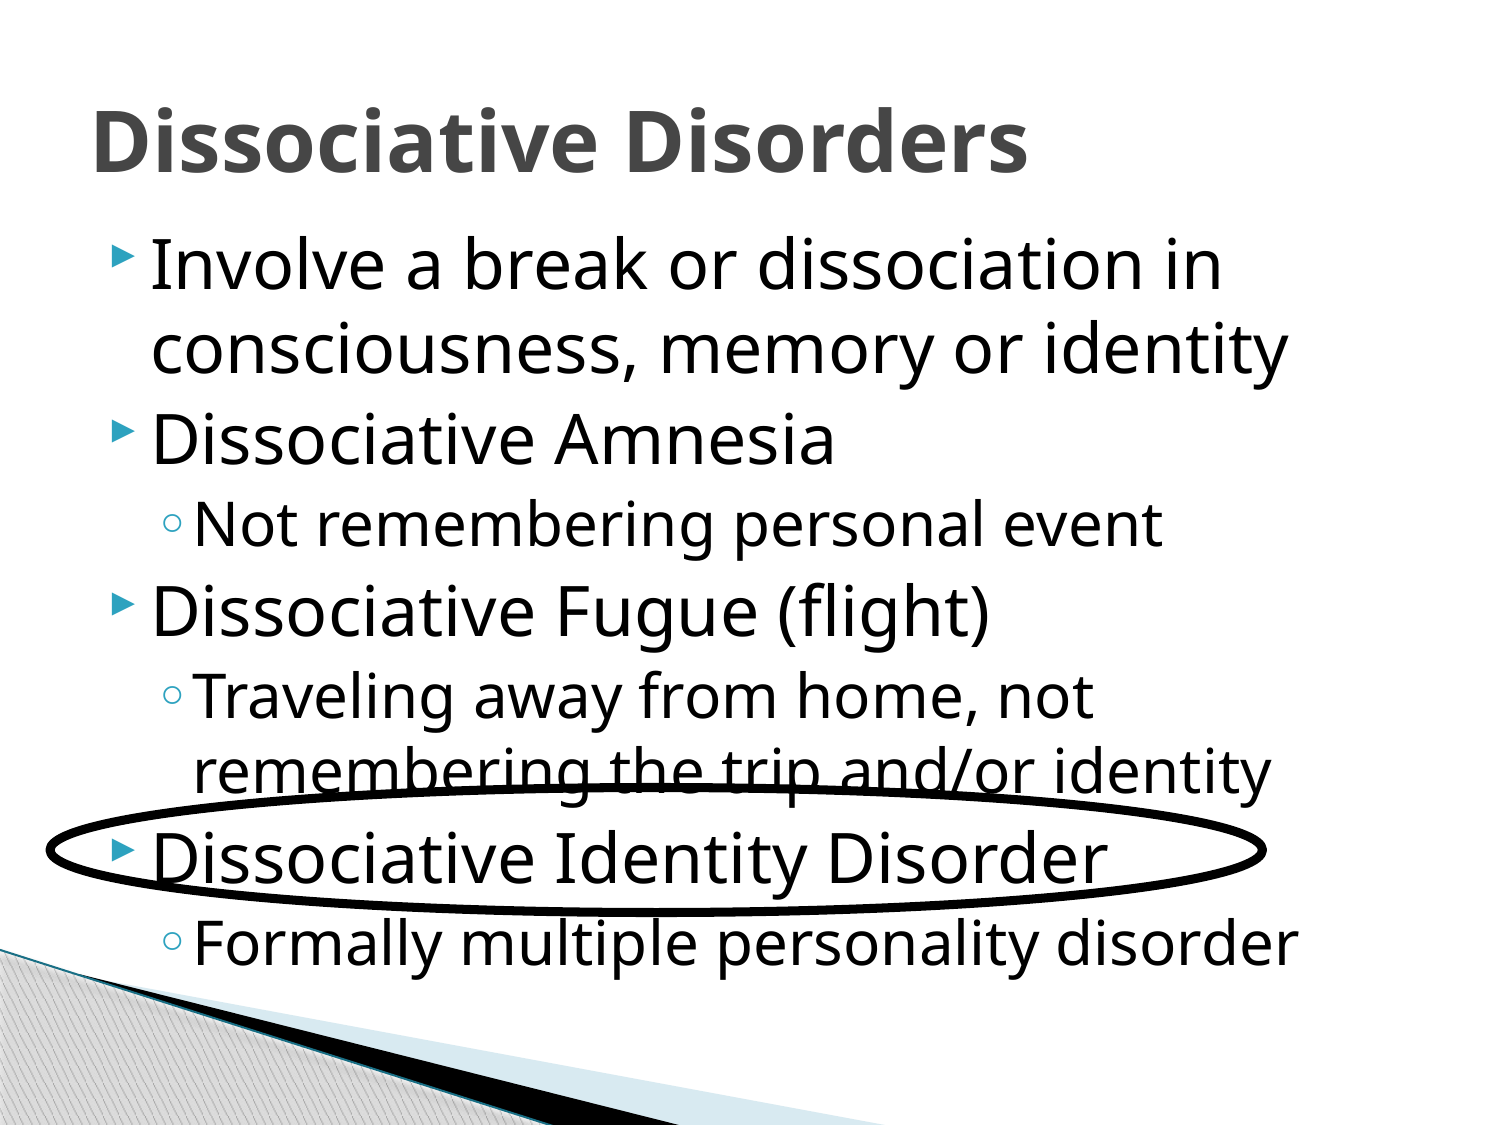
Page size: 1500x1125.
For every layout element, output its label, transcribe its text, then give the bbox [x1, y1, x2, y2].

text_box [45, 782, 1267, 918]
list Involve a break or dissociation in consciousness, memory or identity Dissociative Amnesia Not remembering personal event Dissociative Fugue (flight) Traveling away from home, not remembering the trip and/or identity Dissociative Identity Disorder Formally multiple personality disorder [75, 233, 1425, 986]
title Dissociative Disorders [75, 45, 1425, 233]
